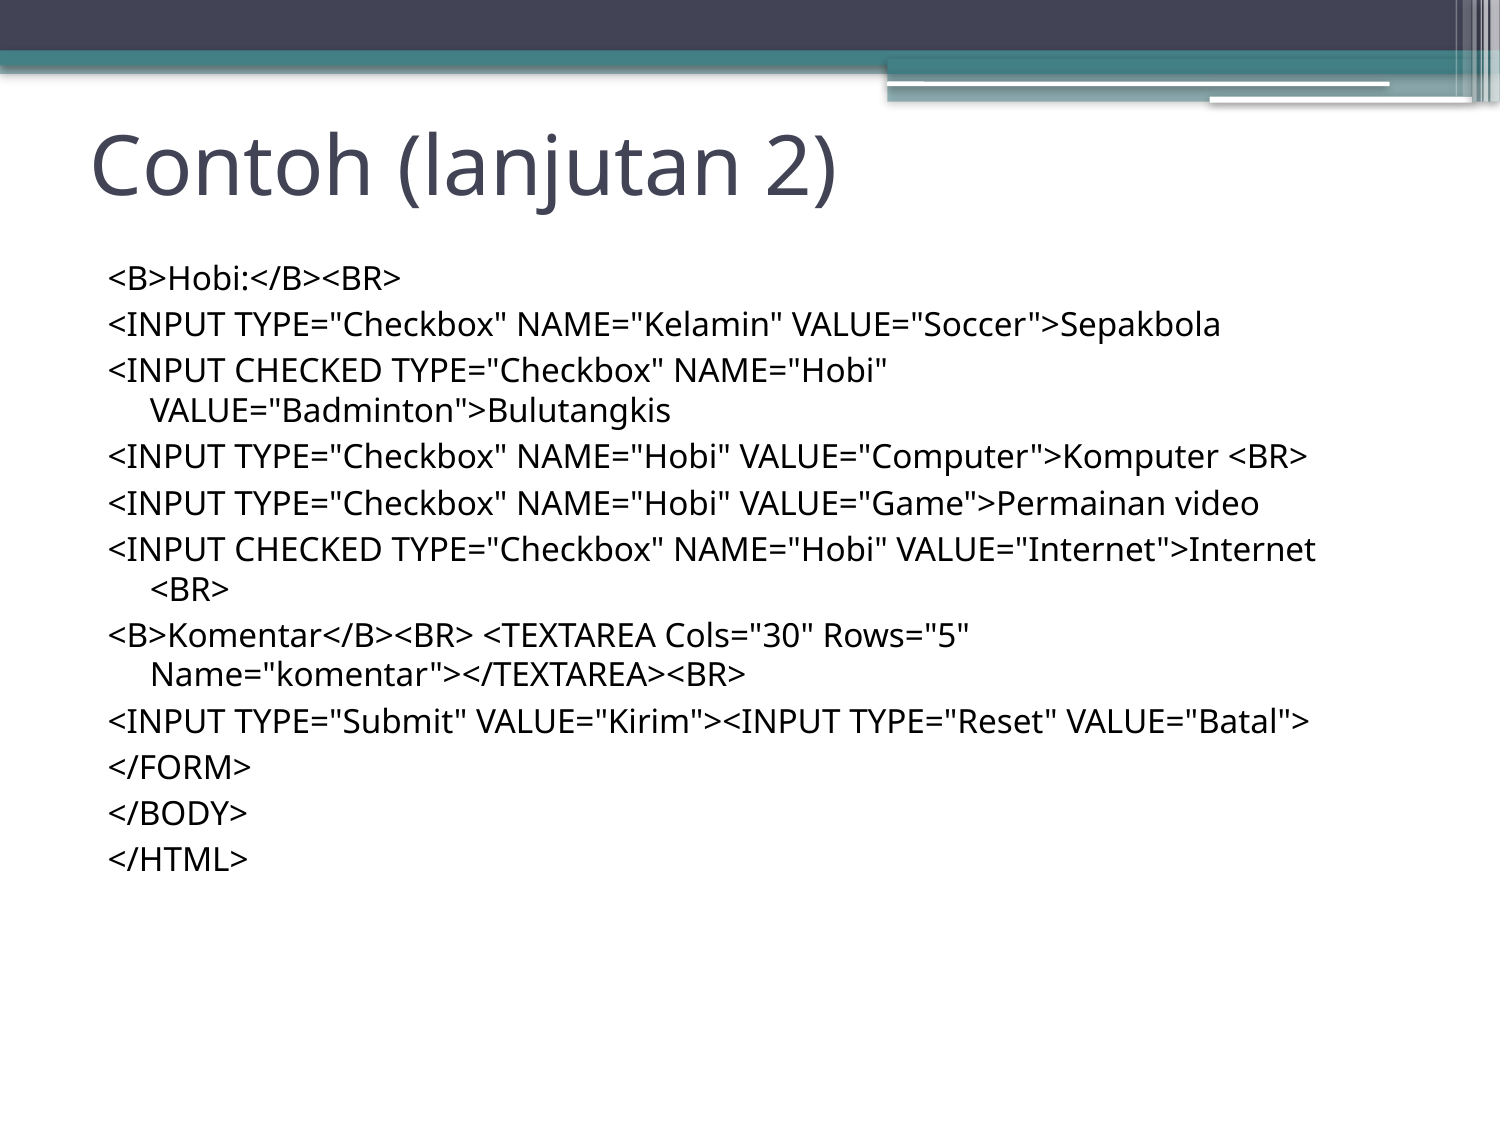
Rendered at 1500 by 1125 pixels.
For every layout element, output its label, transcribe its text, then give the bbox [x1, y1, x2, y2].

title Contoh (lanjutan 2) [75, 75, 1425, 249]
list <B>Hobi:</B><BR> <INPUT TYPE="Checkbox" NAME="Kelamin" VALUE="Soccer">Sepakbola <INPUT CHECKED TYPE="Checkbox" NAME="Hobi" VALUE="Badminton">Bulutangkis <INPUT TYPE="Checkbox" NAME="Hobi" VALUE="Computer">Komputer <BR> <INPUT TYPE="Checkbox" NAME="Hobi" VALUE="Game">Permainan video <INPUT CHECKED TYPE="Checkbox" NAME="Hobi" VALUE="Internet">Internet <BR> <B>Komentar</B><BR> <TEXTAREA Cols="30" Rows="5" Name="komentar"></TEXTAREA><BR> <INPUT TYPE="Submit" VALUE="Kirim"><INPUT TYPE="Reset" VALUE="Batal"> </FORM> </BODY> </HTML> [75, 249, 1425, 1079]
